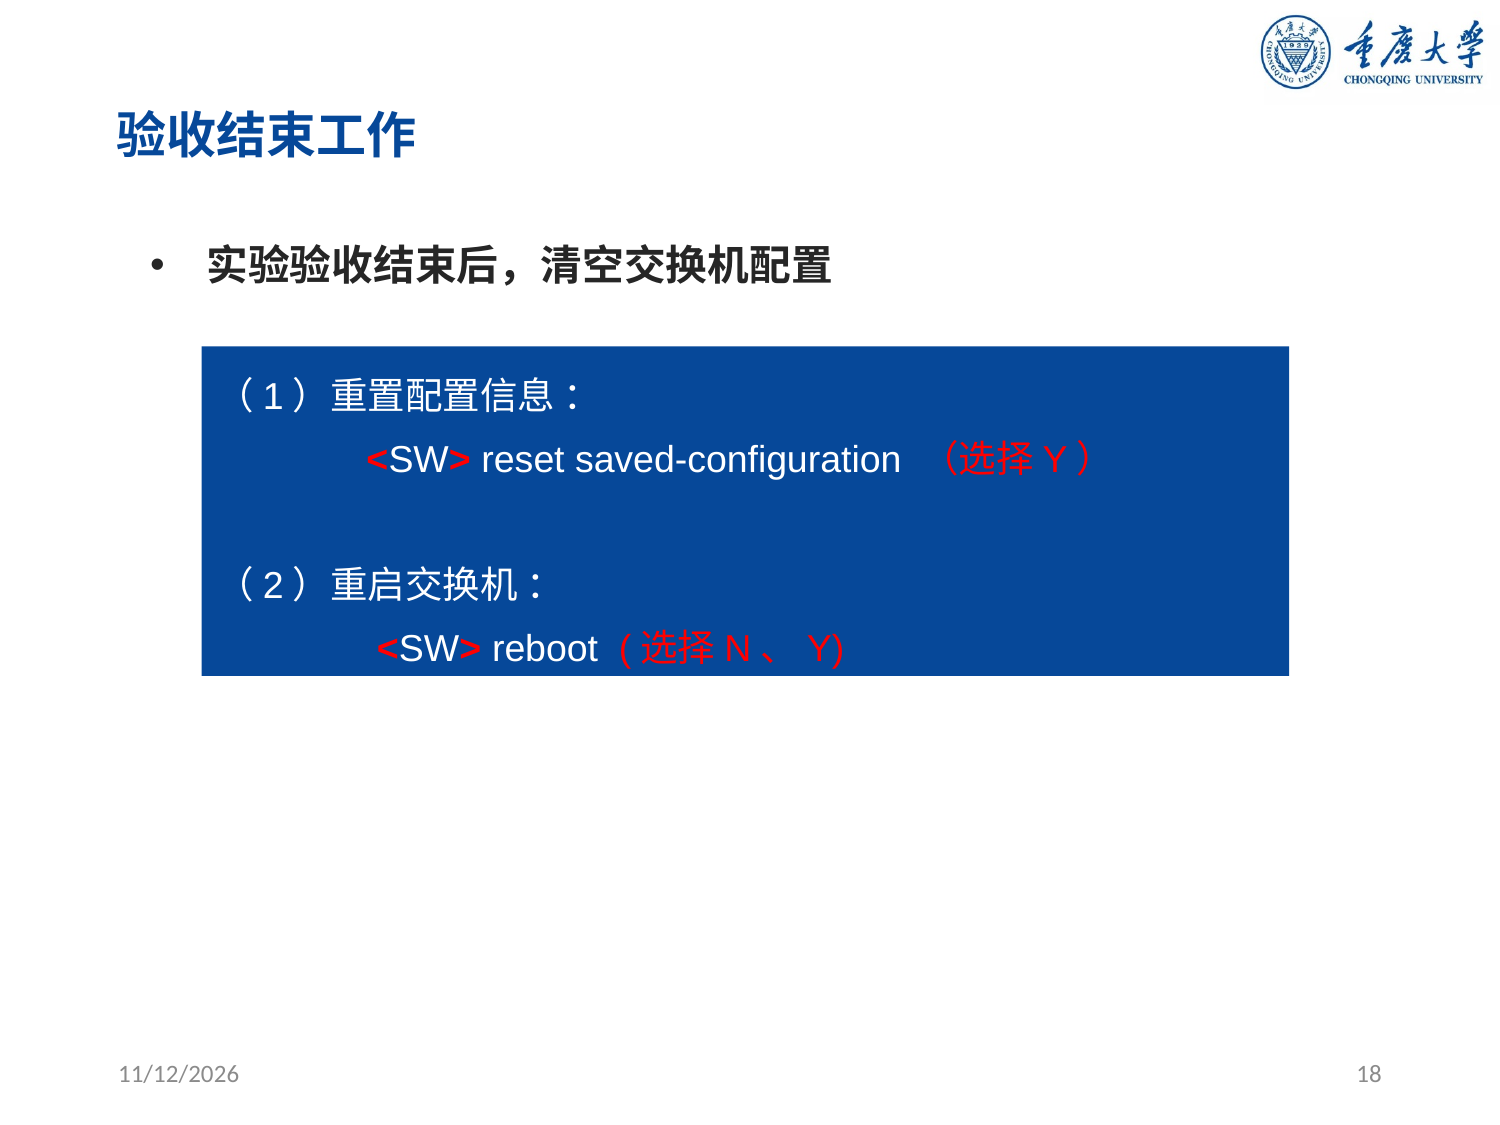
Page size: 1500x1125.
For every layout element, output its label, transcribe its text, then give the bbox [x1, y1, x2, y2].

text_box 验收结束工作 [101, 96, 1380, 171]
slide_number 18 [1059, 1042, 1397, 1103]
text_box 实验验收结束后，清空交换机配置 [135, 206, 1393, 297]
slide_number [103, 1042, 441, 1103]
text_box （1）重置配置信息 ： <SW> reset saved-configuration （选择Y） （2）重启交换机 ： <SW> reboot (选择N、Y) [201, 346, 1290, 676]
picture [1242, 0, 1500, 105]
